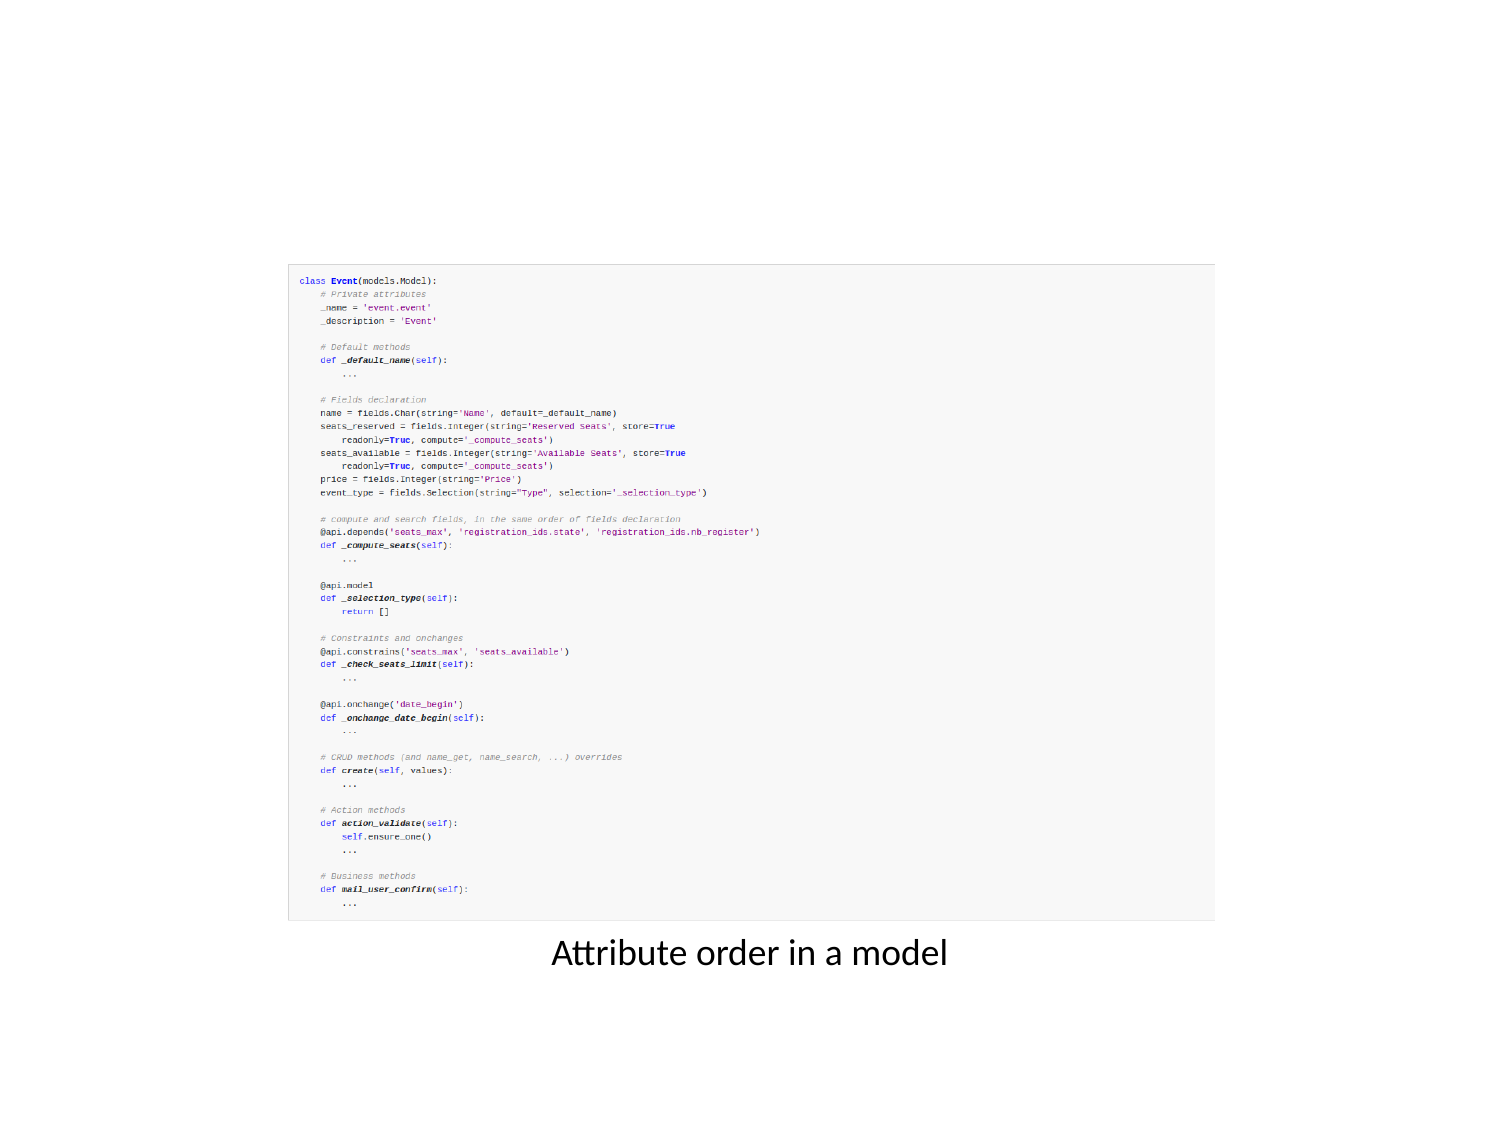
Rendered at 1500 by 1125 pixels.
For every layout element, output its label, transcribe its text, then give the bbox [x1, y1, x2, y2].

text_box Attribute order in a model [74, 920, 1425, 1005]
picture [287, 262, 1215, 921]
